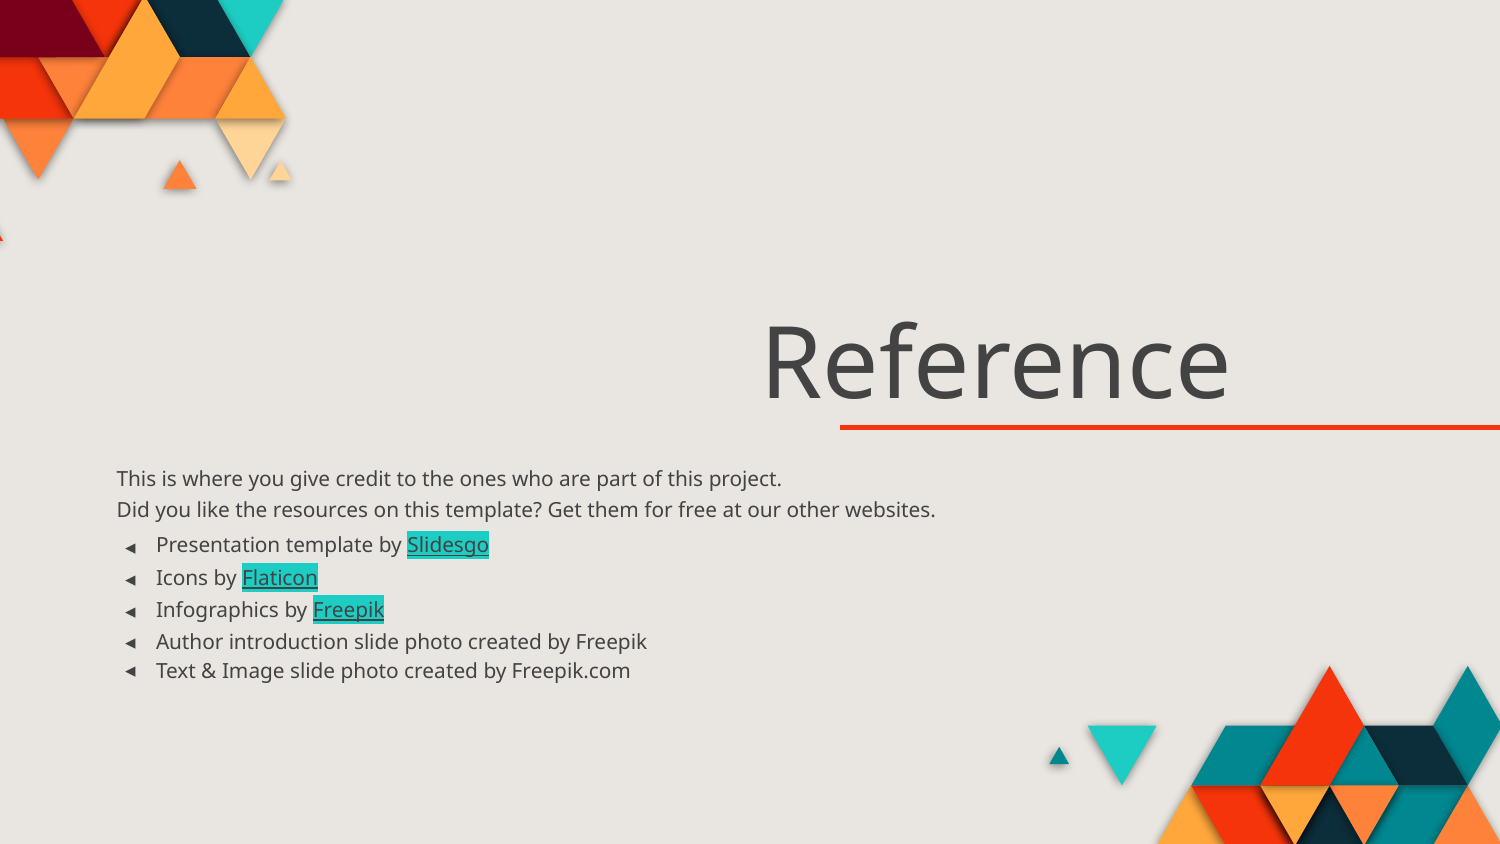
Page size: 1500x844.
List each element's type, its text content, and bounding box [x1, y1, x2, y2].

subtitle This is where you give credit to the ones who are part of this project. Did you like the resources on this template? Get them for free at our other websites. Presentation template by Slidesgo Icons by Flaticon Infographics by Freepik Author introduction slide photo created by Freepik Text & Image slide photo created by Freepik.com [101, 450, 1216, 786]
title Reference [706, 339, 1248, 434]
